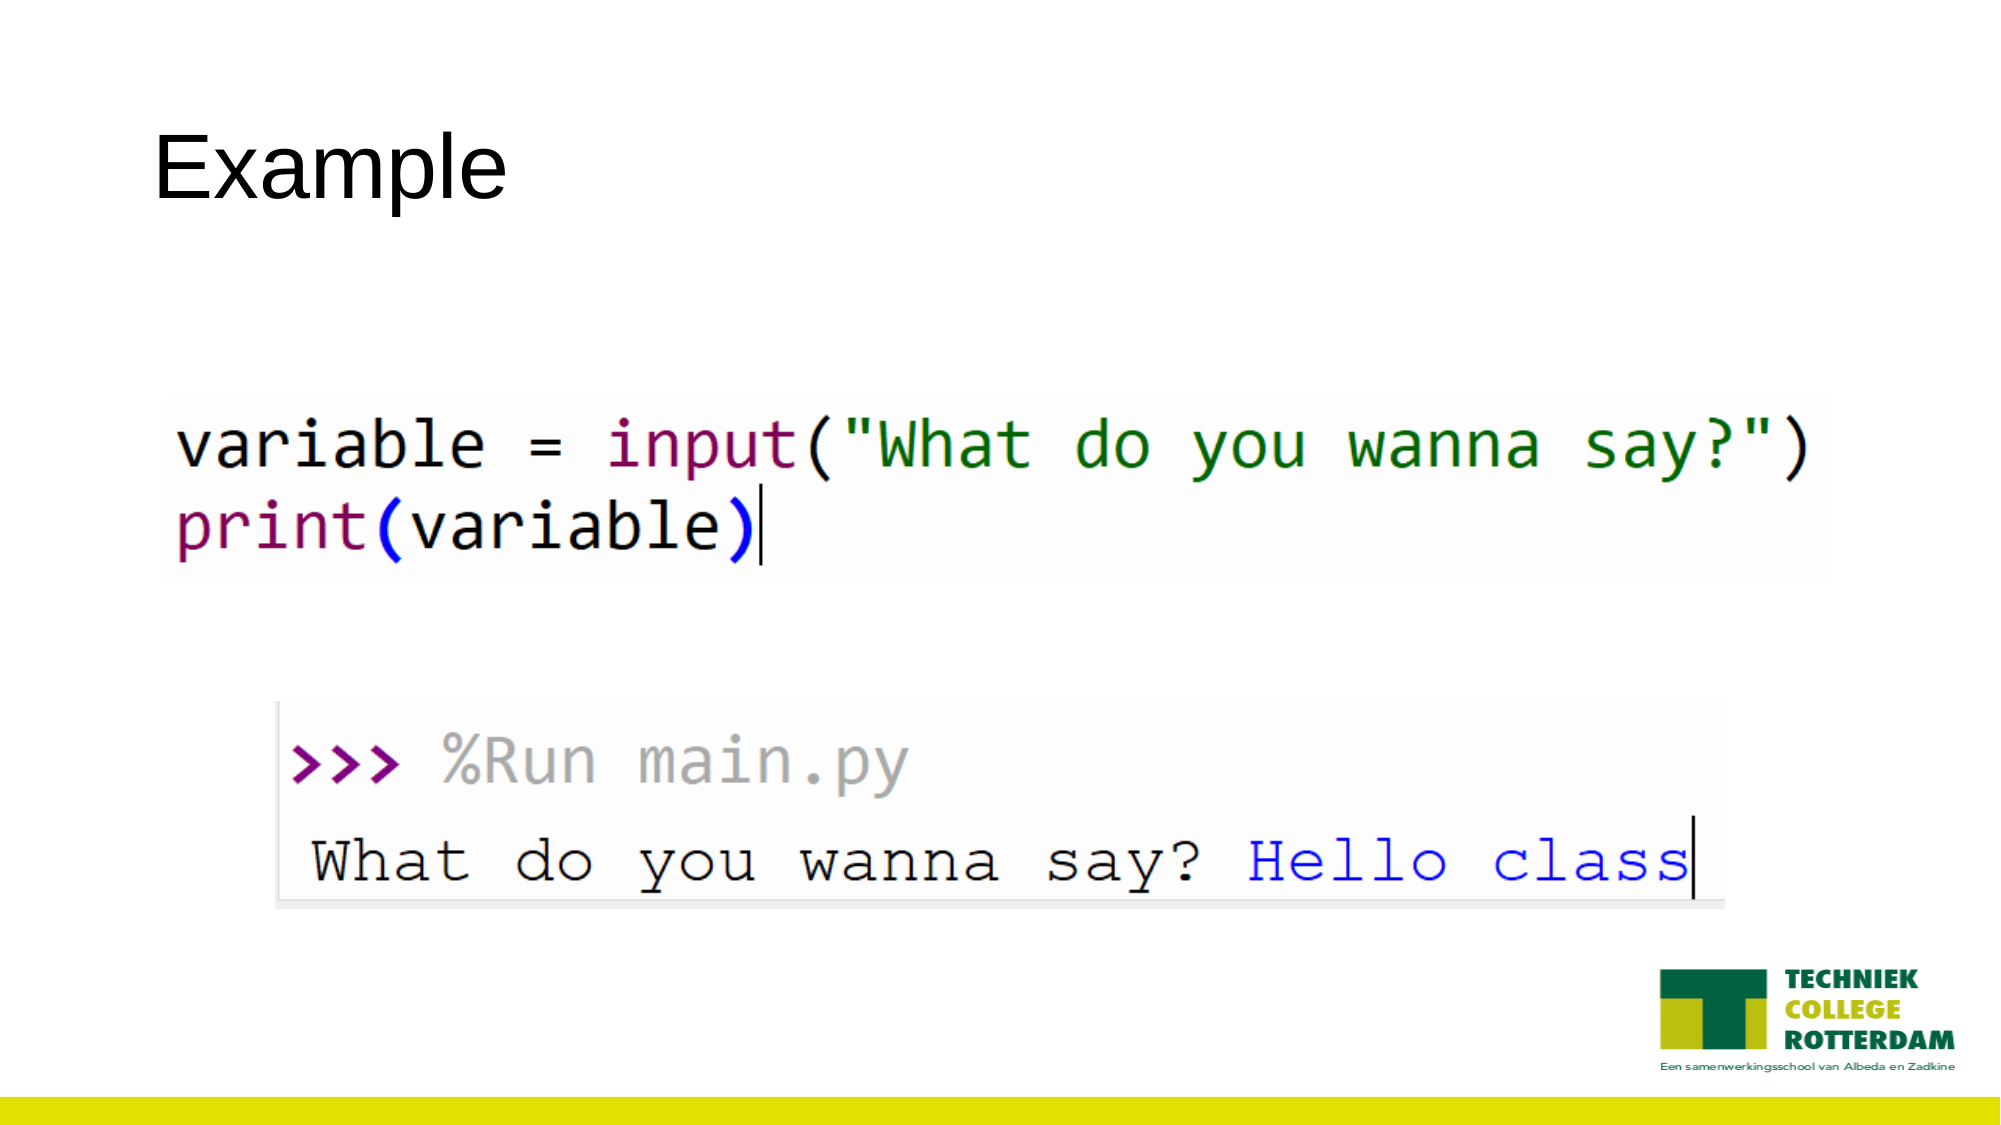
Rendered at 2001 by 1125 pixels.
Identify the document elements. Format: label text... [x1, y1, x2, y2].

text_box Example [137, 59, 1863, 278]
picture [0, 701, 2000, 1125]
picture [167, 396, 1832, 583]
